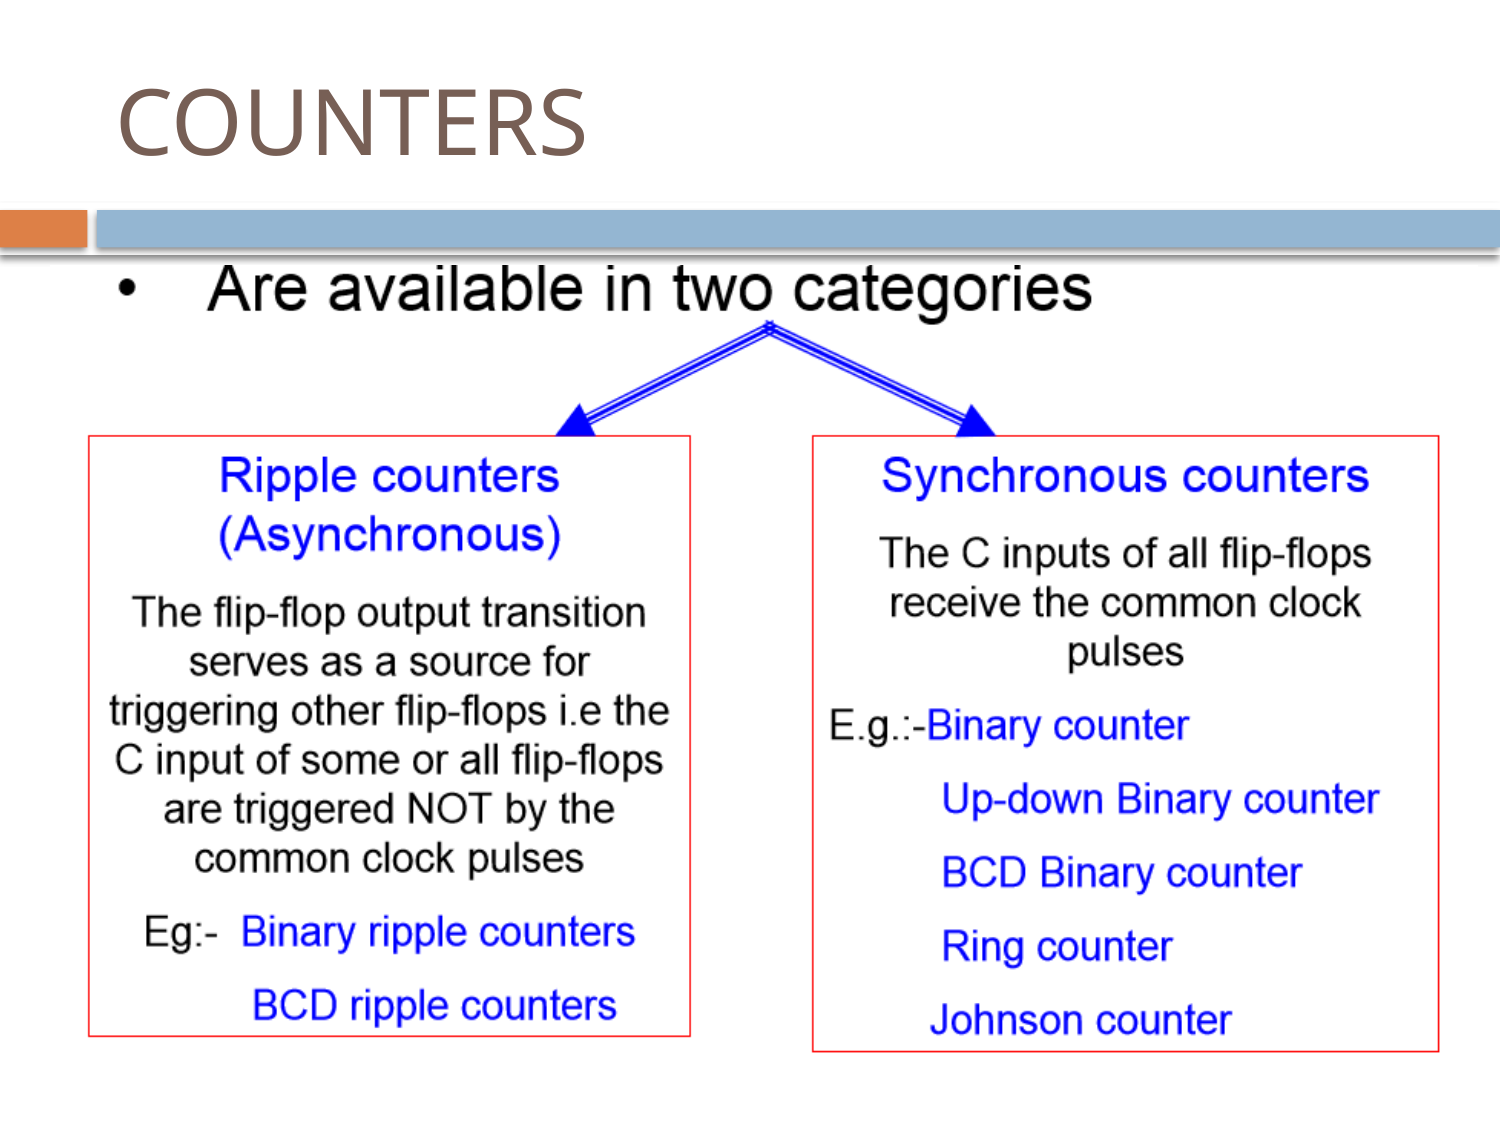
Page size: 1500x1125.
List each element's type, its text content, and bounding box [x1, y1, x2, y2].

title COUNTERS [100, 37, 1438, 200]
picture [49, 264, 1478, 1068]
